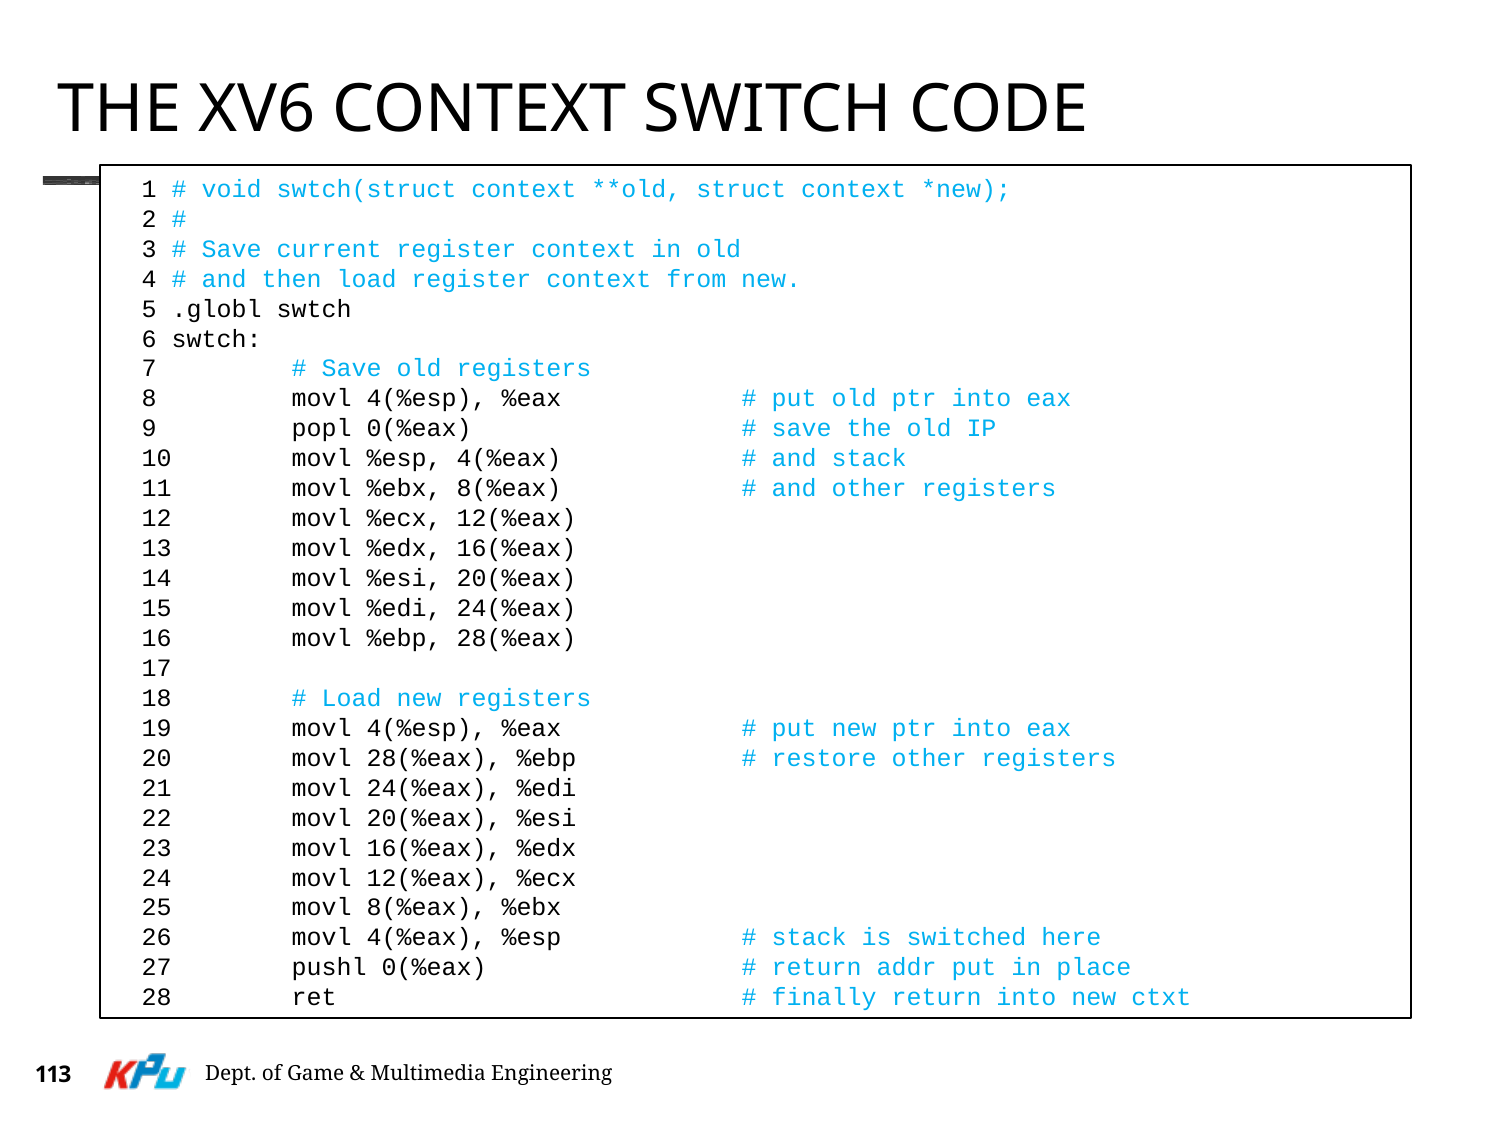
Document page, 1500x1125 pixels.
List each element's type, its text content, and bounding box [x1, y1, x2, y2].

title The xv6 Context Switch Code [42, 39, 1458, 182]
slide_number 113 [13, 1044, 93, 1105]
text_box 1 # void swtch(struct context **old, struct context *new); 2 # 3 # Save current register context in old 4 # and then load register context from new. 5 .globl swtch 6 swtch: 7 # Save old registers 8 movl 4(%esp), %eax # put old ptr into eax 9 popl 0(%eax) # save the old IP 10 movl %esp, 4(%eax) # and stack 11 movl %ebx, 8(%eax) # and other registers 12 movl %ecx, 12(%eax) 13 movl %edx, 16(%eax) 14 movl %esi, 20(%eax) 15 movl %edi, 24(%eax) 16 movl %ebp, 28(%eax) 17 18 # Load new registers 19 movl 4(%esp), %eax # put new ptr into eax 20 movl 28(%eax), %ebp # restore other registers 21 movl 24(%eax), %edi 22 movl 20(%eax), %esi 23 movl 16(%eax), %edx 24 movl 12(%eax), %ecx 25 movl 8(%eax), %ebx 26 movl 4(%eax), %esp # stack is switched here 27 pushl 0(%eax) # return addr put in place 28 ret # finally return into new ctxt [99, 163, 1413, 1019]
footer Dept. of Game & Multimedia Engineering [190, 1042, 879, 1103]
picture [92, 1030, 191, 1120]
